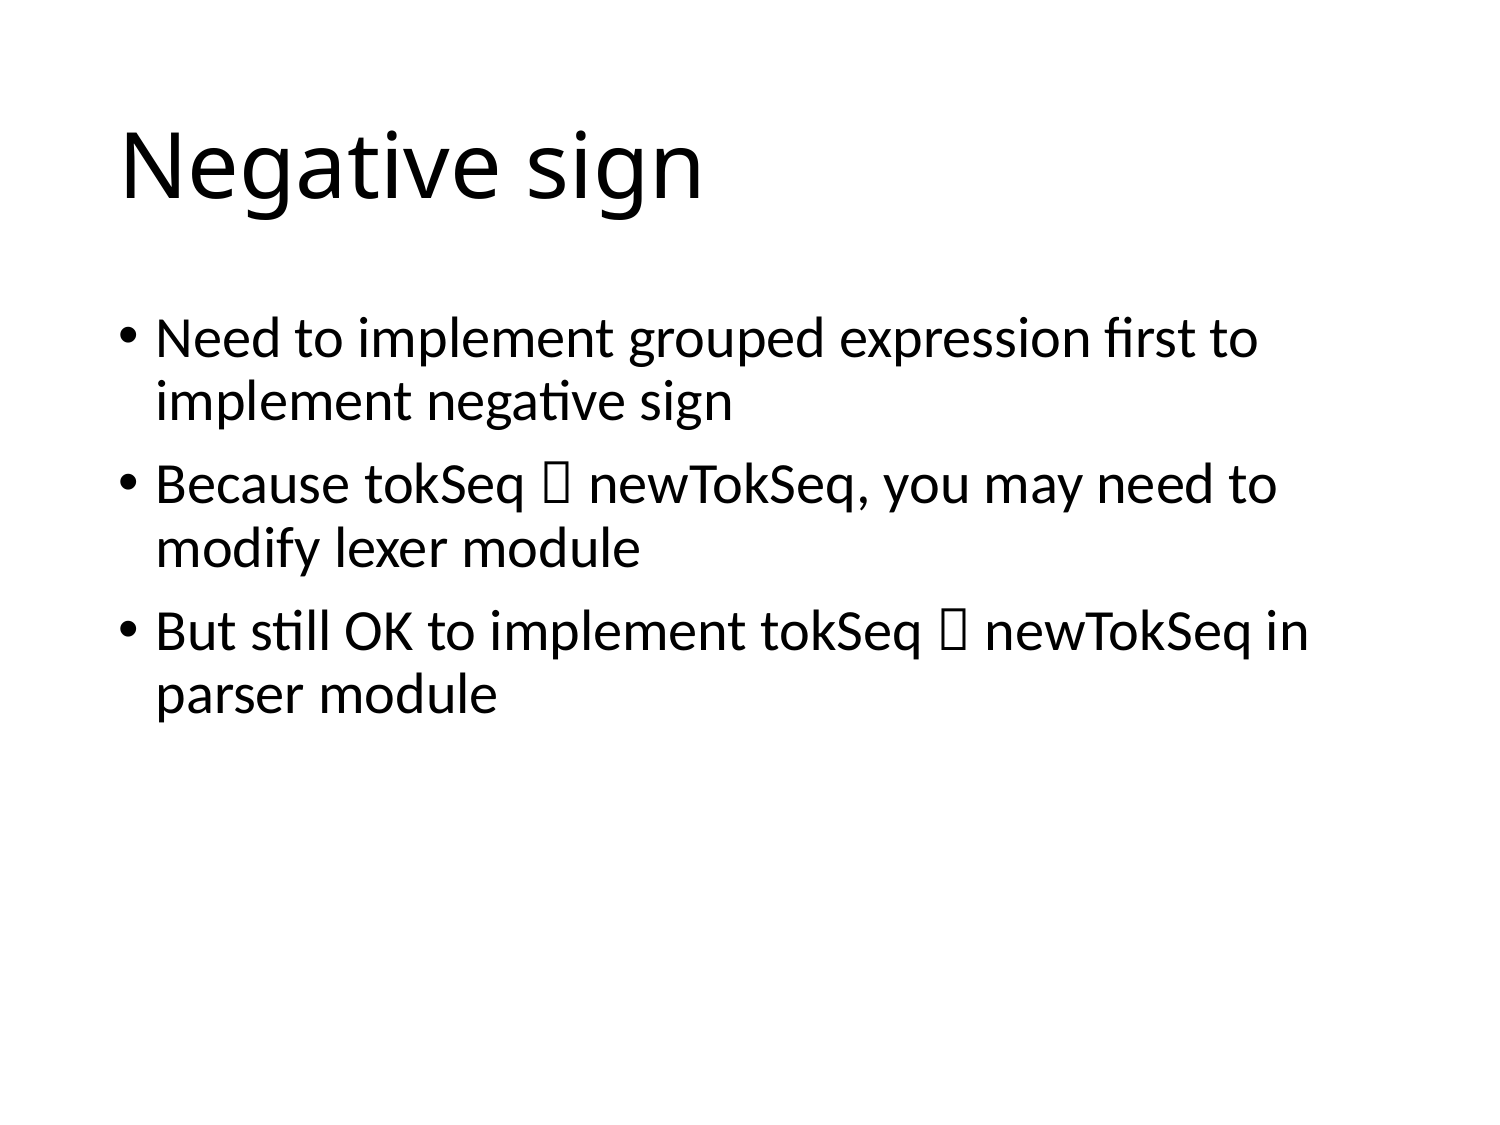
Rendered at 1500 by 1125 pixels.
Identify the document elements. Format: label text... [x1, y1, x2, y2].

list Need to implement grouped expression first to implement negative sign Because tokSeq  newTokSeq, you may need to modify lexer module But still OK to implement tokSeq  newTokSeq in parser module [103, 299, 1397, 1014]
title Negative sign [103, 59, 1397, 278]
